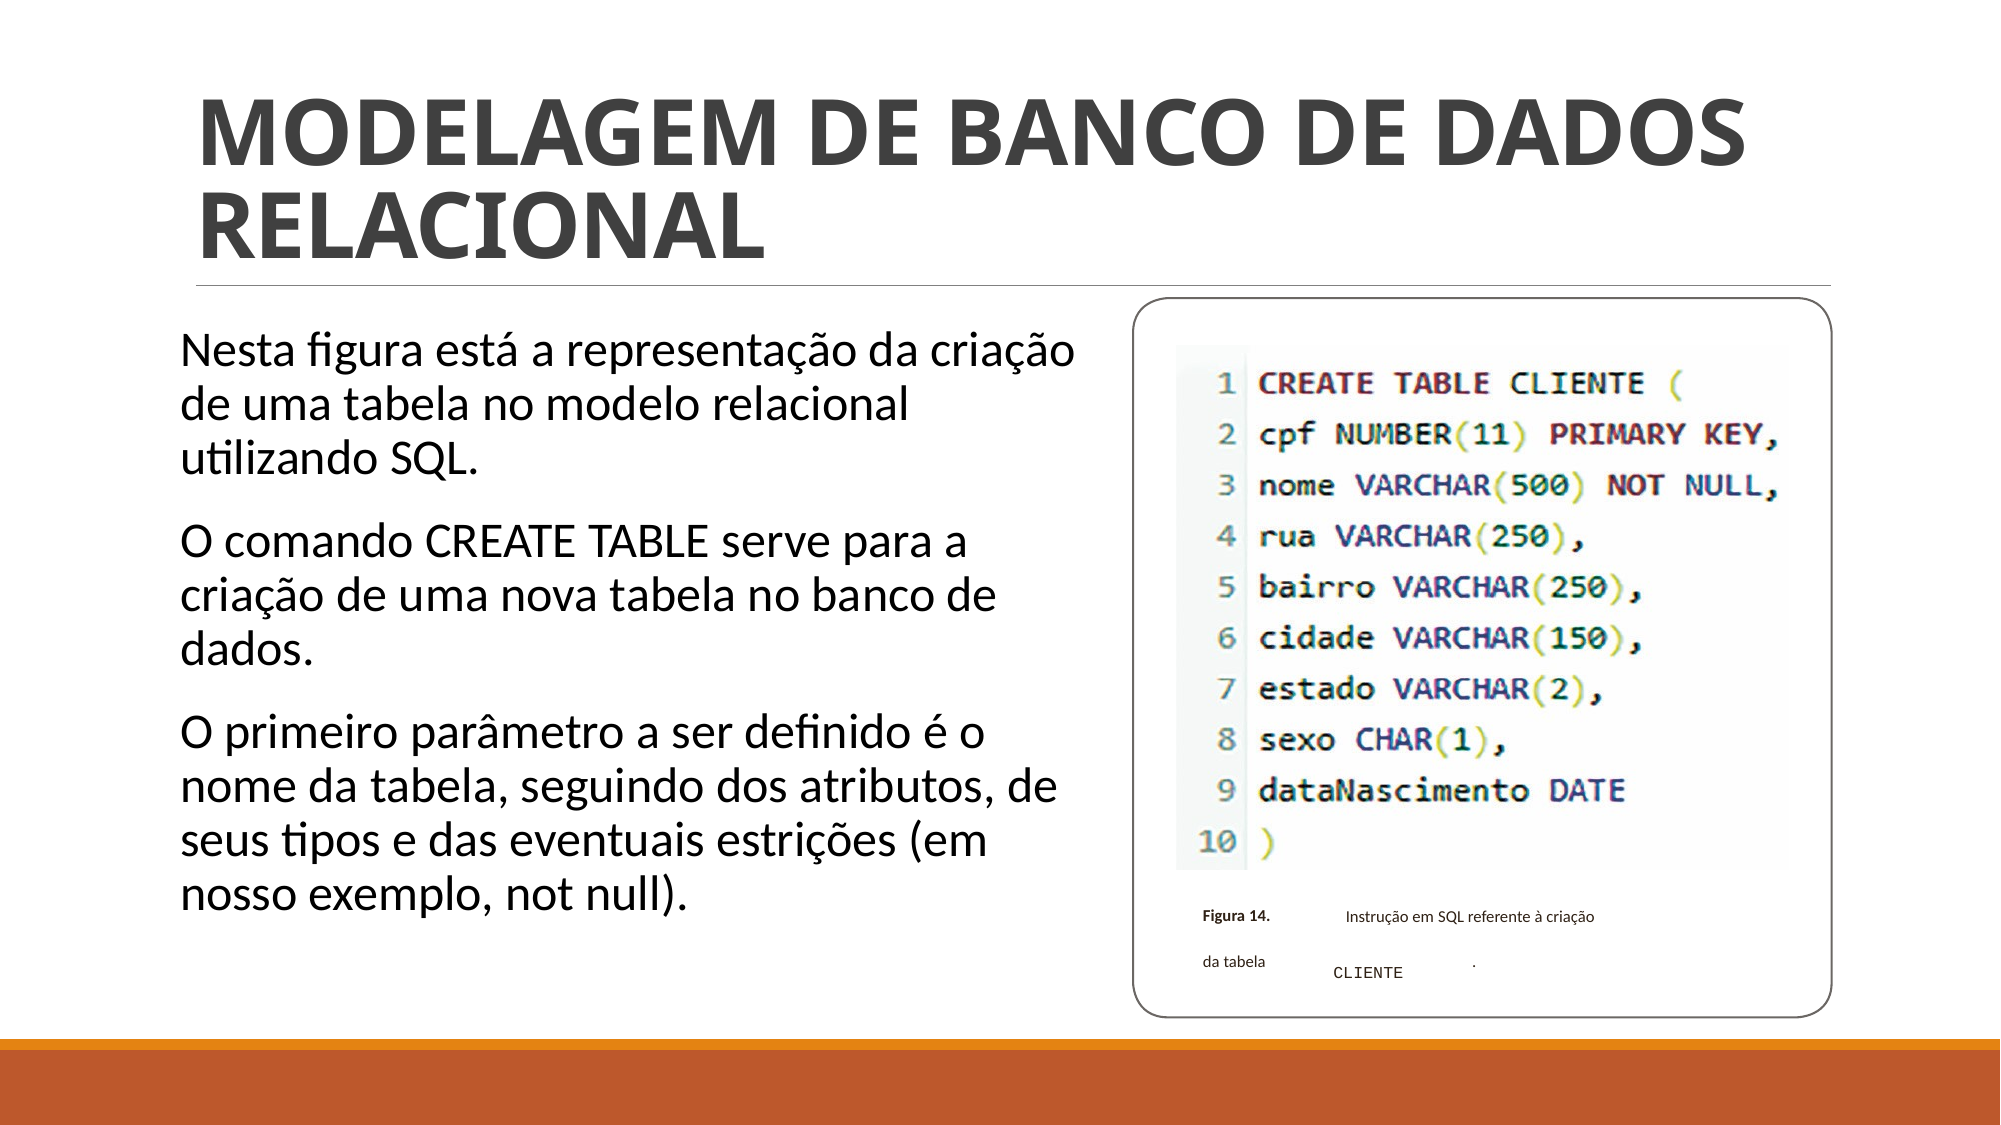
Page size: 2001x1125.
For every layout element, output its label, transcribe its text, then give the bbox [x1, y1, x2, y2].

list Nesta figura está a representação da criação de uma tabela no modelo relacional utilizando SQL. O comando CREATE TABLE serve para a criação de uma nova tabela no banco de dados. O primeiro parâmetro a ser definido é o nome da tabela, seguindo dos atributos, de seus tipos e das eventuais estrições (em nosso exemplo, not null). [179, 314, 1116, 1036]
title MODELAGEM DE BANCO DE DADOS RELACIONAL [180, 47, 1830, 285]
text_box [1132, 297, 1954, 1018]
